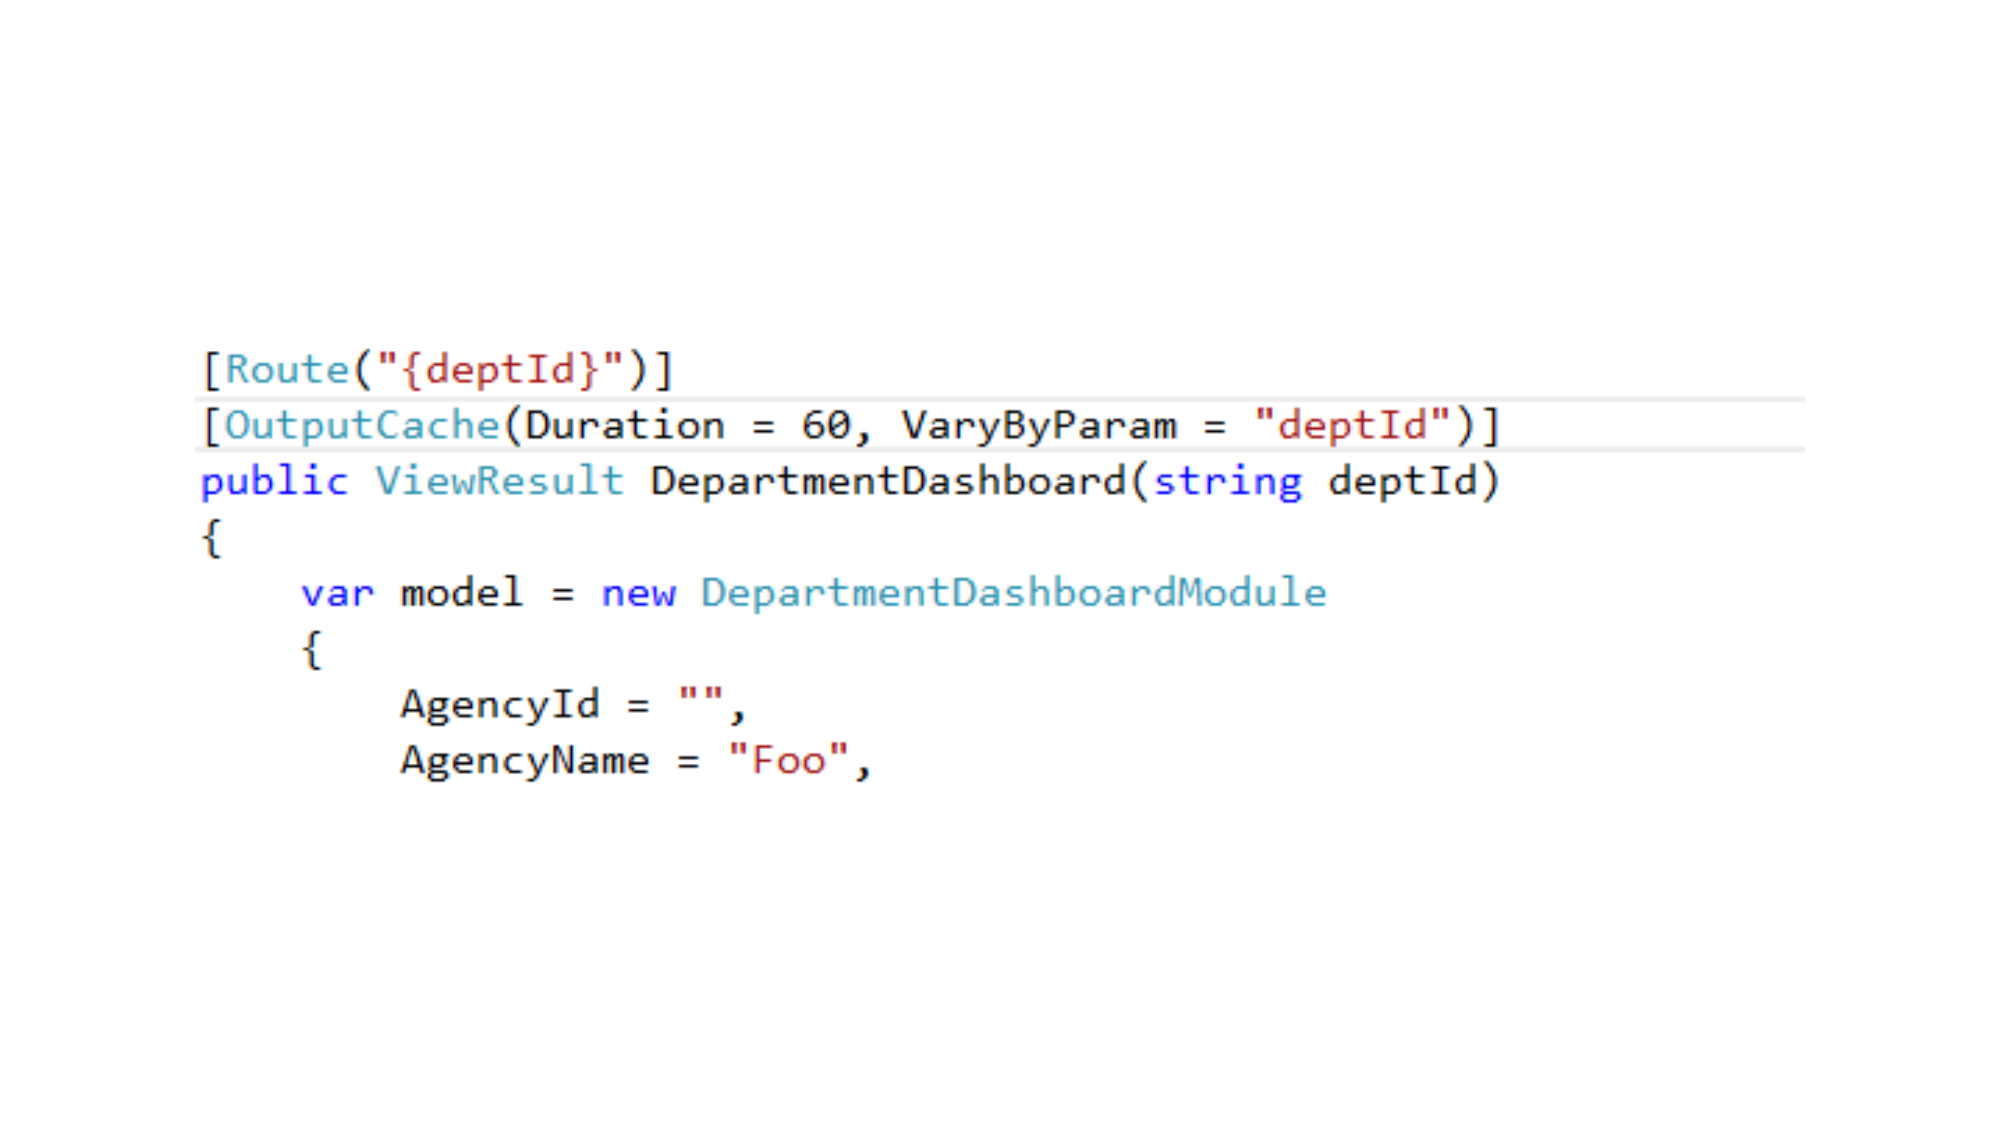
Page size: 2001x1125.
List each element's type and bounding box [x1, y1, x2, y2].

picture [195, 336, 1805, 788]
